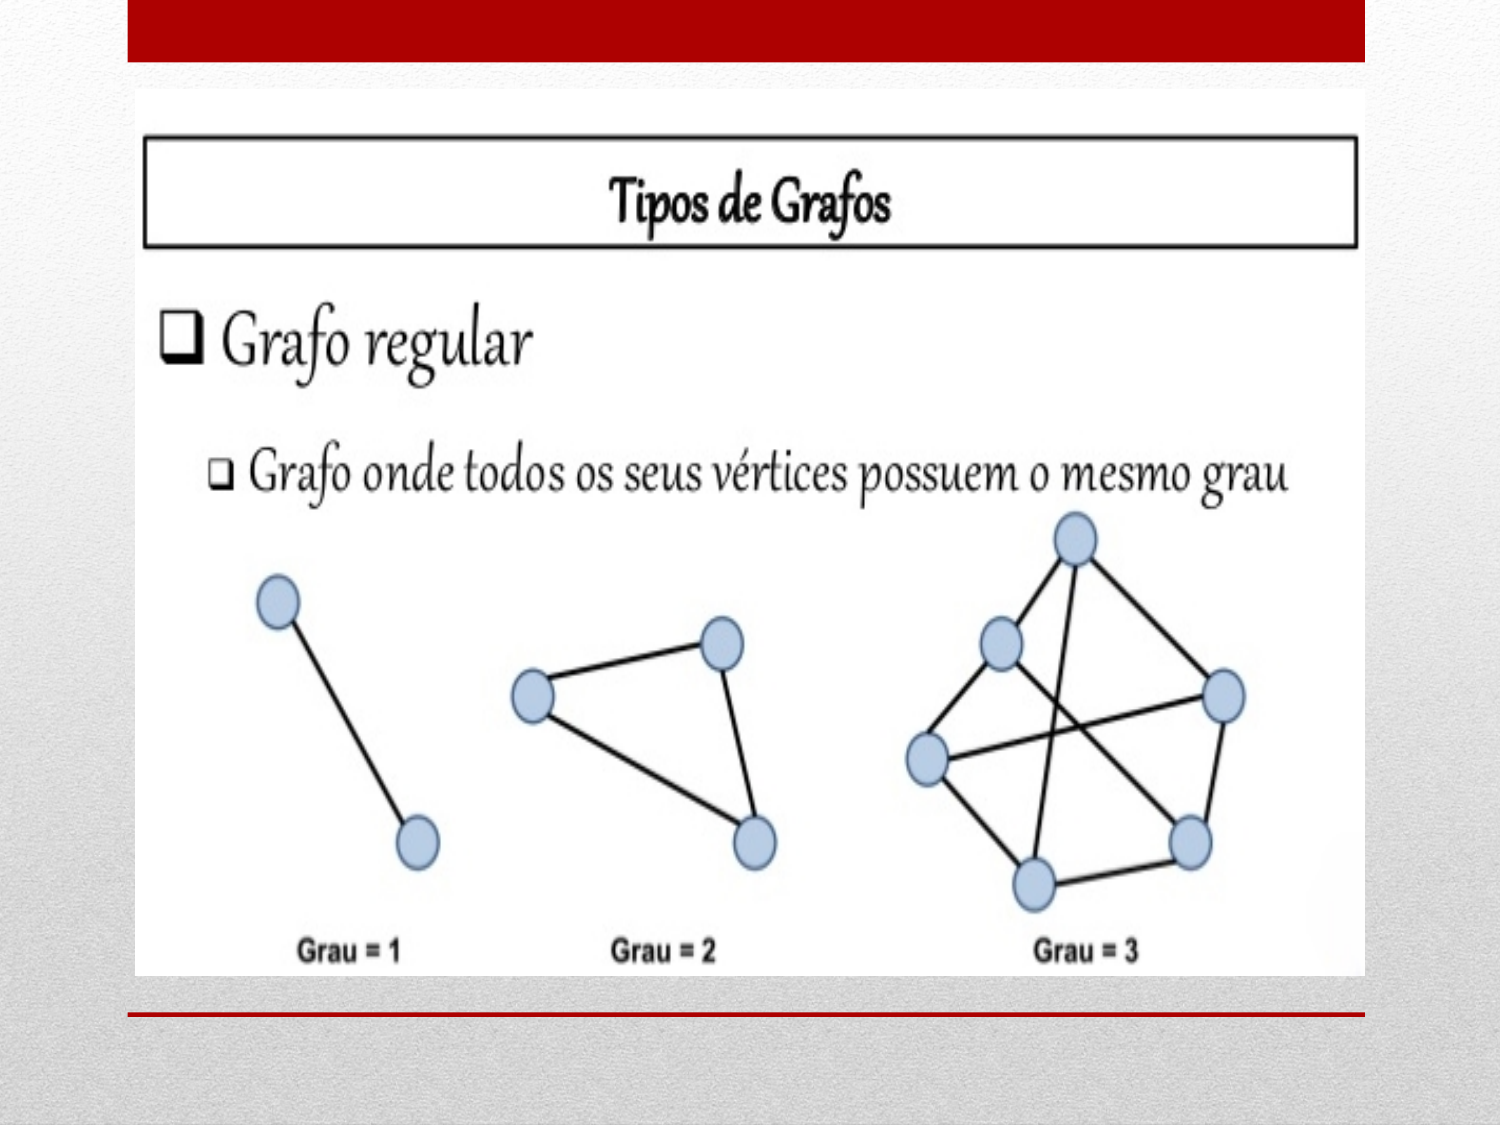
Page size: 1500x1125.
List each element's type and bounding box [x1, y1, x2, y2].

picture [134, 89, 1365, 977]
